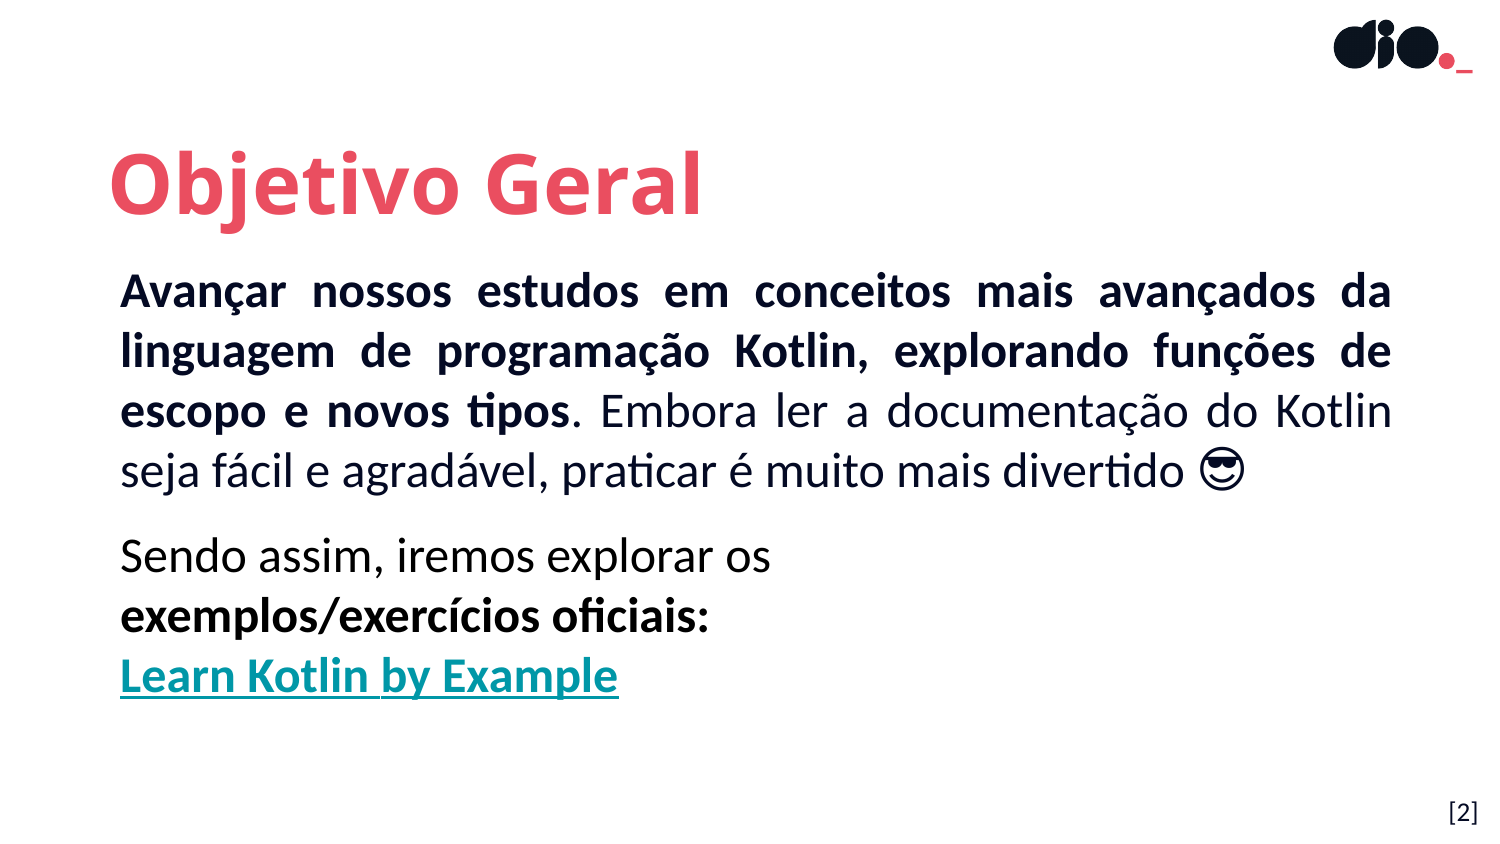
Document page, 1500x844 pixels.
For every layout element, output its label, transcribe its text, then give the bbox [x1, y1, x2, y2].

slide_number [2] [1403, 779, 1494, 844]
picture [1333, 19, 1473, 74]
text_box Objetivo Geral [92, 104, 1408, 243]
text_box Avançar nossos estudos em conceitos mais avançados da linguagem de programação Kotlin, explorando funções de escopo e novos tipos. Embora ler a documentação do Kotlin seja fácil e agradável, praticar é muito mais divertido 😎 Sendo assim, iremos explorar os exemplos/exercícios oficiais: Learn Kotlin by Example [92, 243, 1408, 749]
